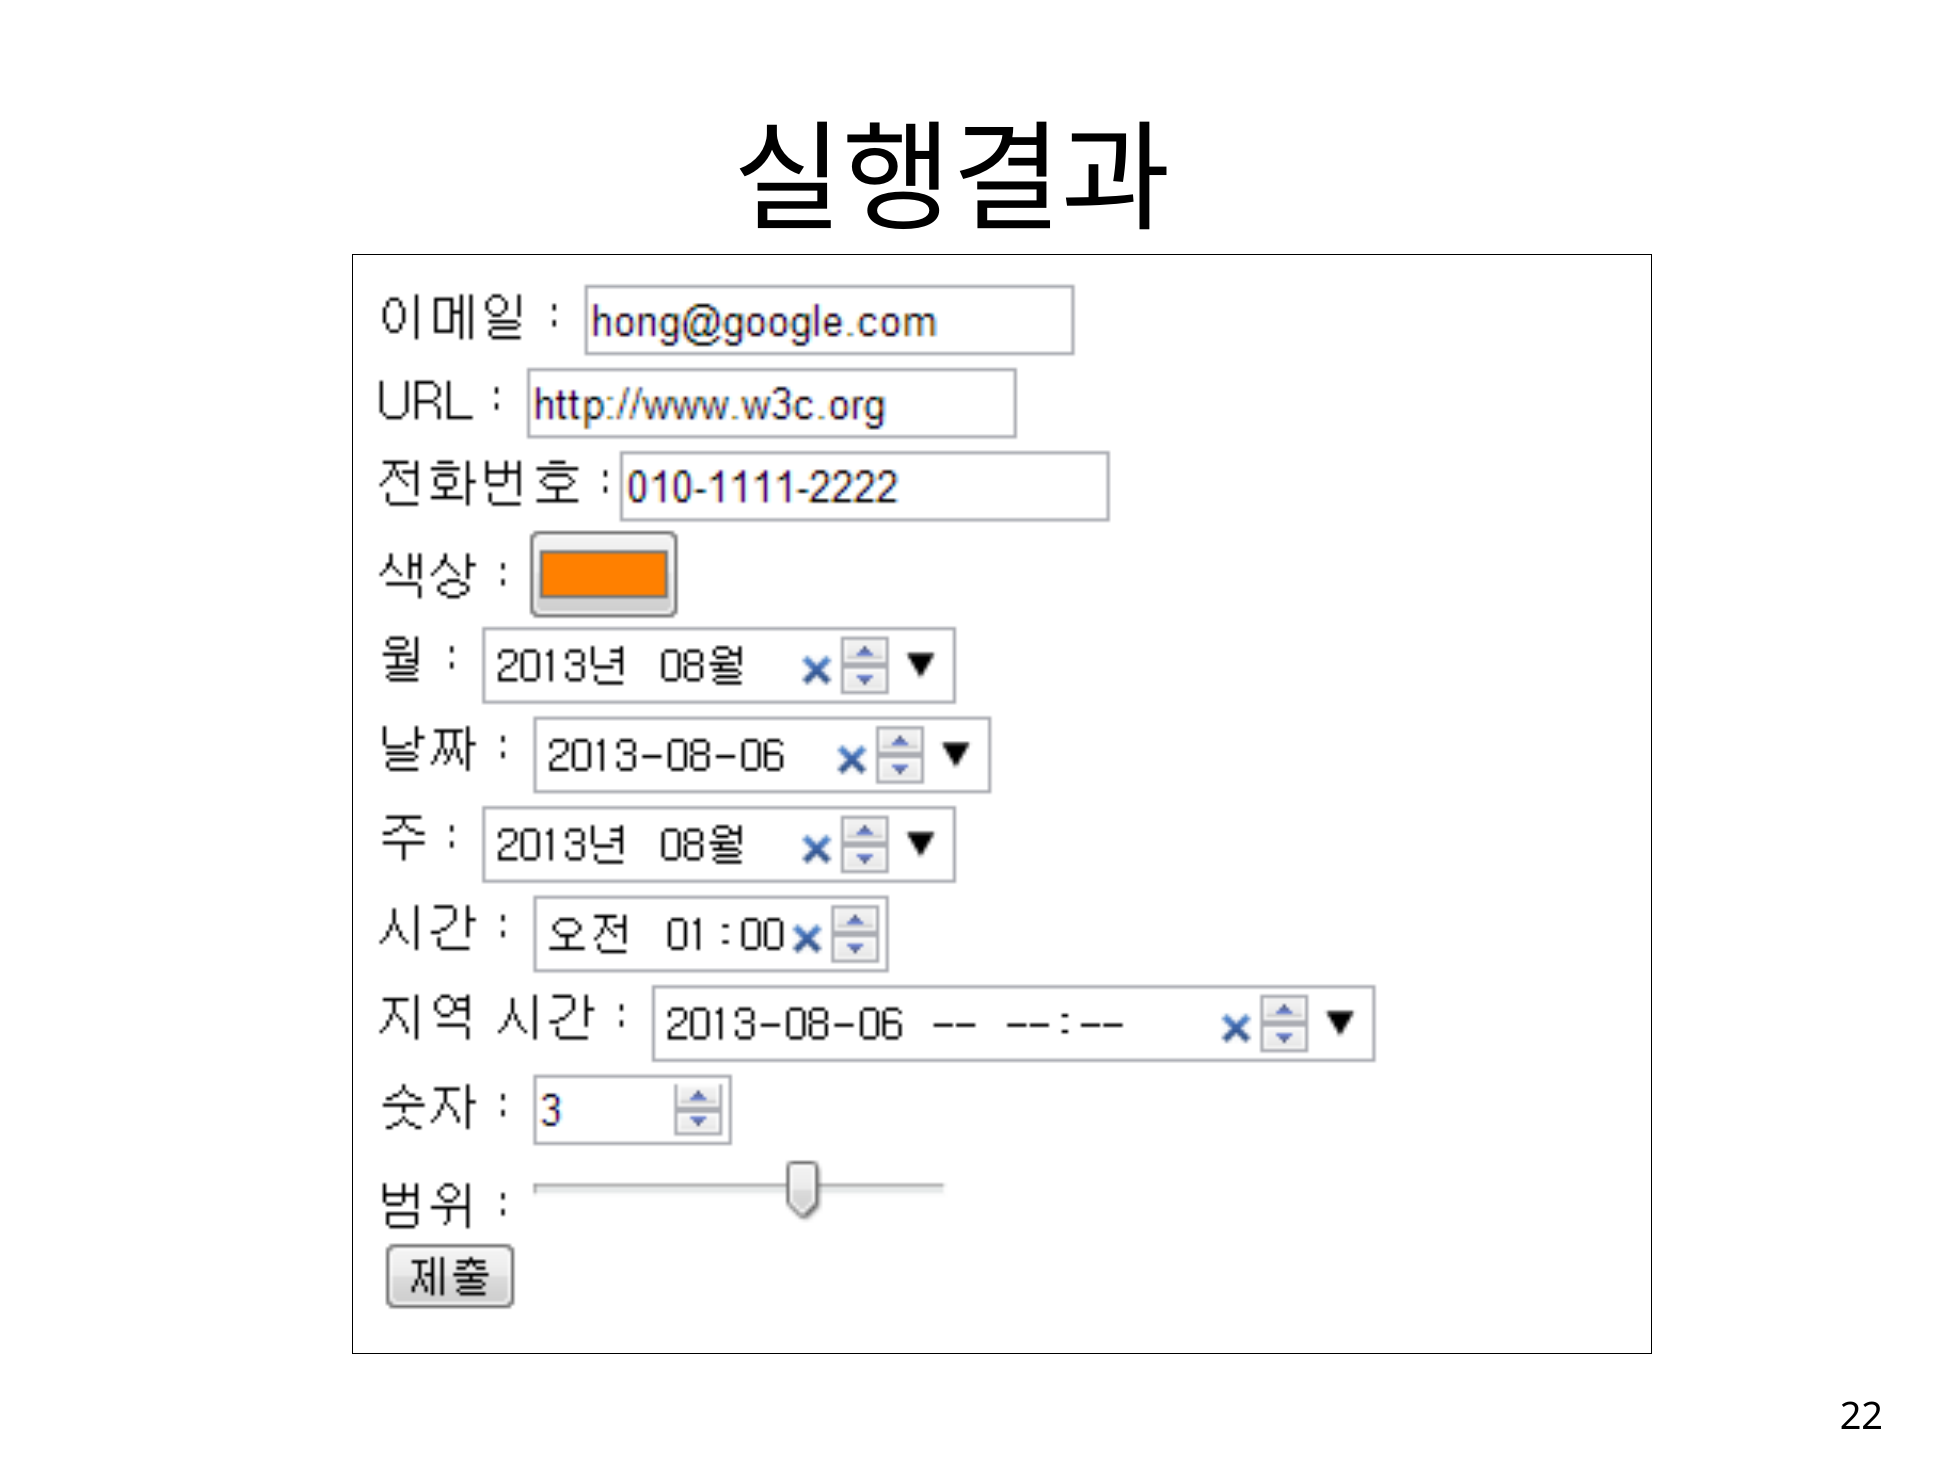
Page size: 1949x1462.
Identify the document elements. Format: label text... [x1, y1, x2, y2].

title 실행결과 [156, 92, 1749, 255]
picture [352, 254, 1652, 1354]
slide_number 22 [1496, 1372, 1899, 1462]
